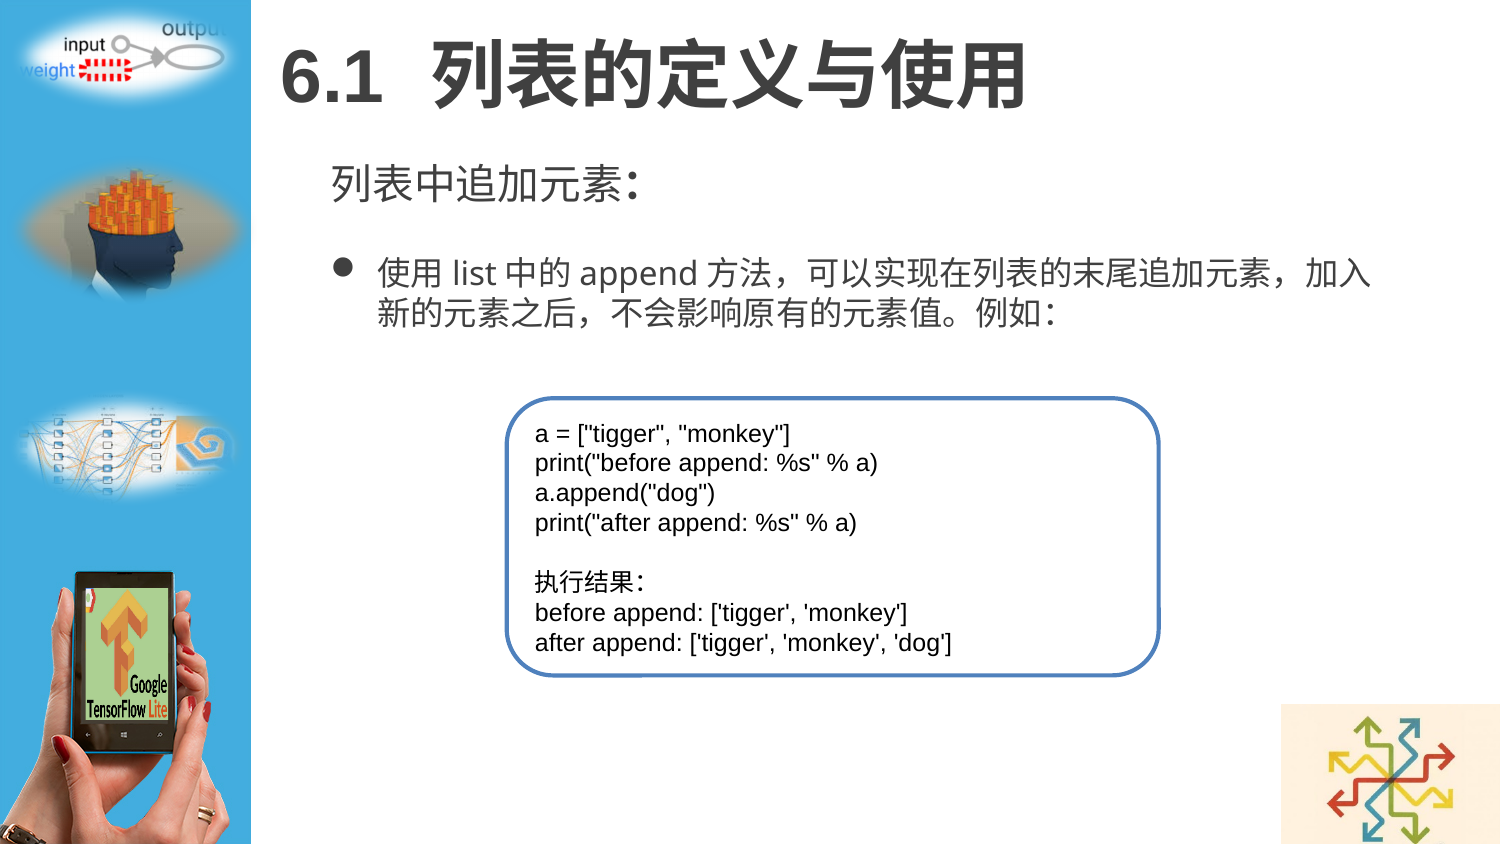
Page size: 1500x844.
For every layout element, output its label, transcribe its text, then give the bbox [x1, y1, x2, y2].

list 列表中追加元素： [315, 145, 1450, 221]
picture [0, 0, 1500, 844]
list 使用list中的append方法，可以实现在列表的末尾追加元素，加入新的元素之后，不会影响原有的元素值。例如： [265, 244, 1400, 737]
title 6.1 列表的定义与使用 [265, 0, 1500, 146]
text_box a = ["tigger", "monkey"] print("before append: %s" % a) a.append("dog") print("after append: %s" % a) 执行结果： before append: ['tigger', 'monkey'] after append: ['tigger', 'monkey', 'dog'] [504, 396, 1161, 678]
